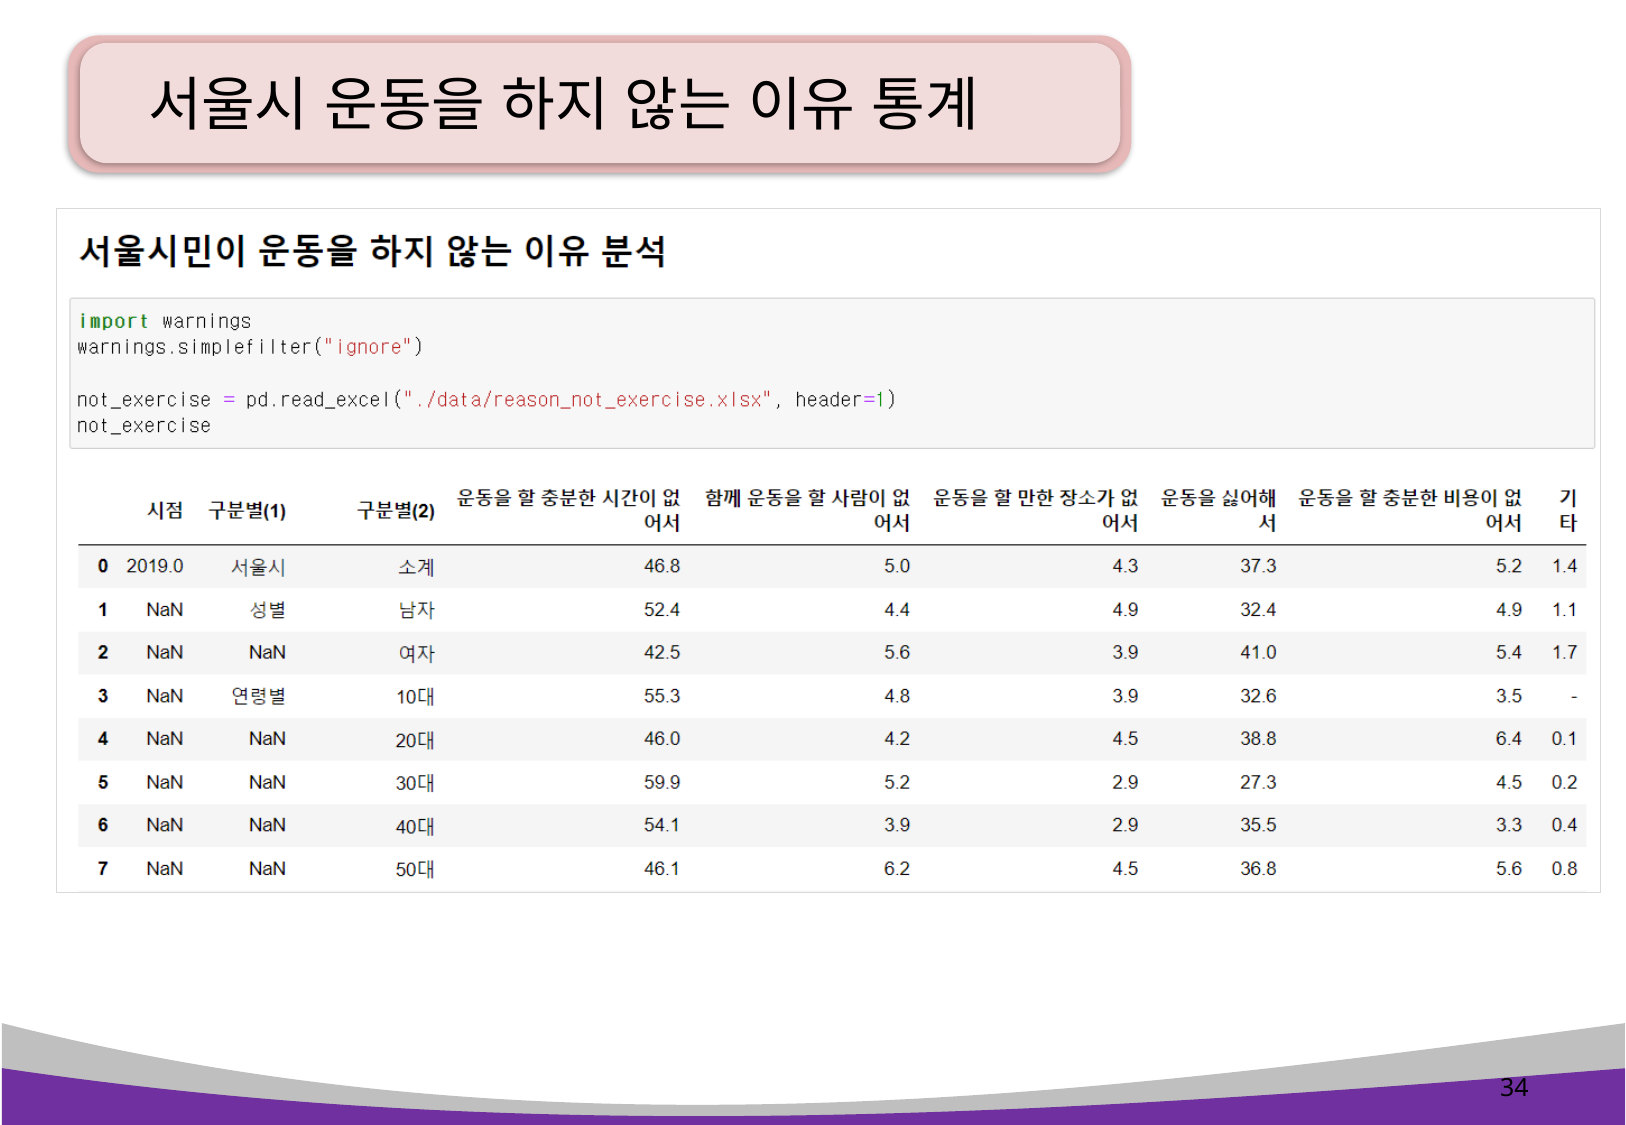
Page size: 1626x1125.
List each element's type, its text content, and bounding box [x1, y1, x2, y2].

slide_number 34 [1452, 1058, 1544, 1119]
picture [56, 207, 1601, 893]
title 서울시 운동을 하지 않는 이유 통계 [103, 32, 1121, 173]
